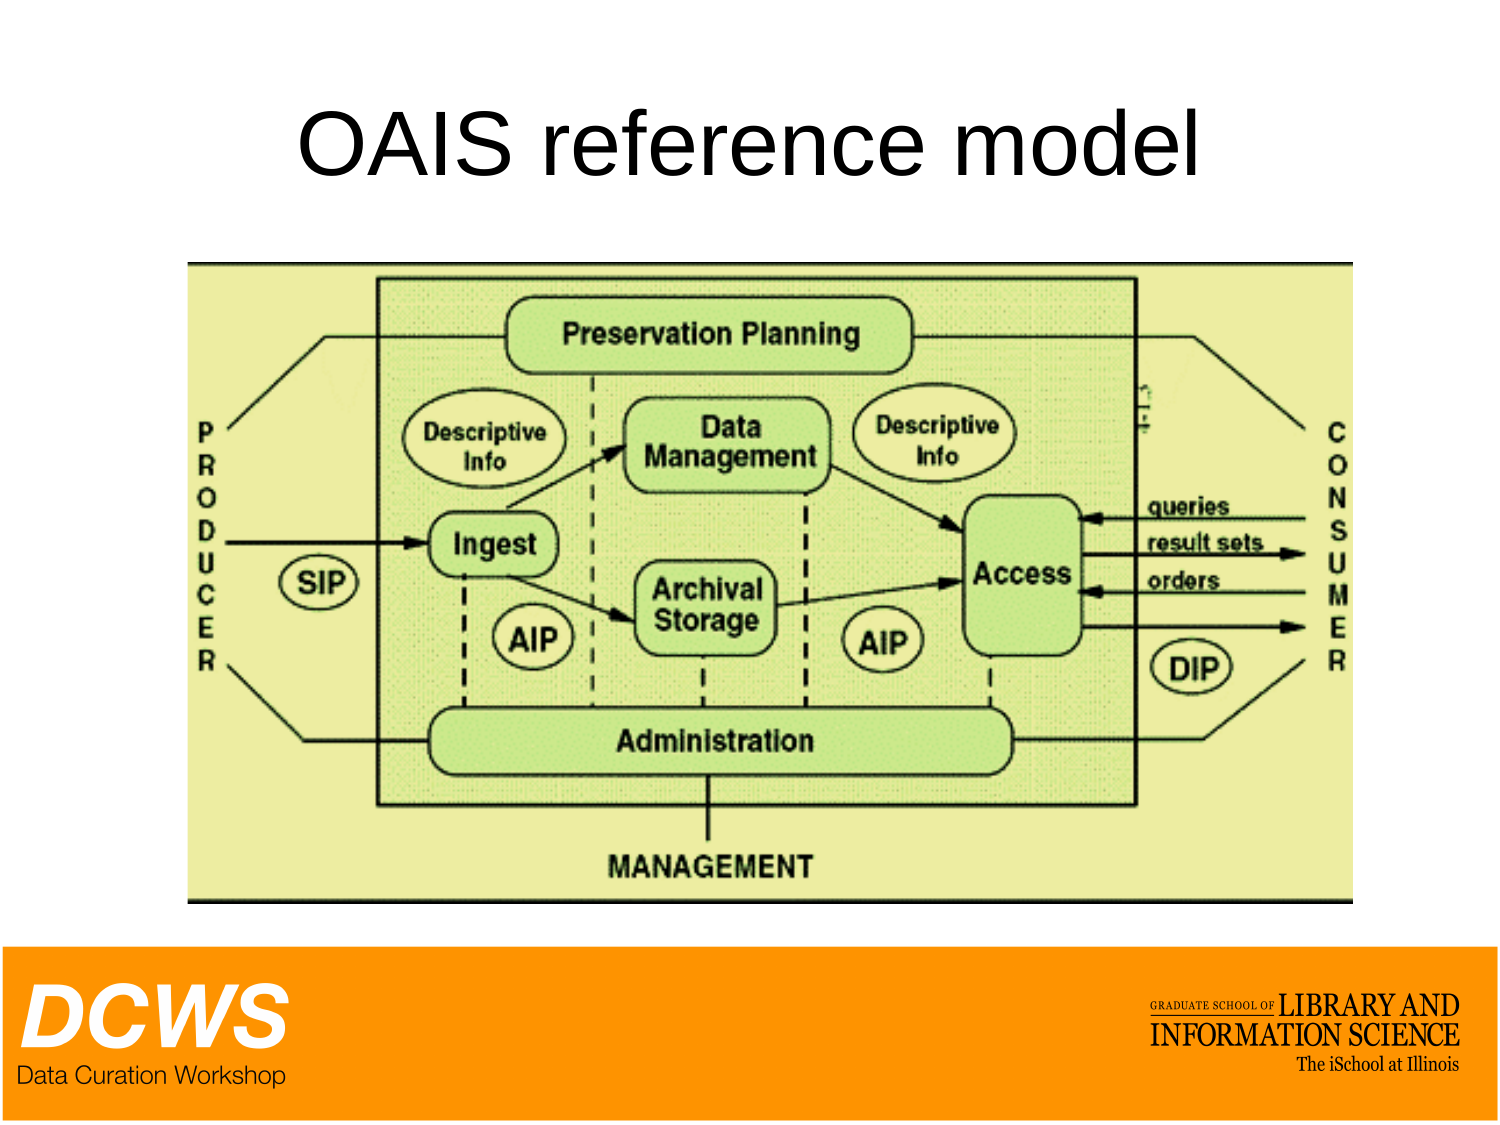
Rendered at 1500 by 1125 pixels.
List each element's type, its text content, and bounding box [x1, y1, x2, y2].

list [187, 262, 1354, 904]
title OAIS reference model [75, 45, 1425, 233]
picture [0, 944, 1500, 1123]
